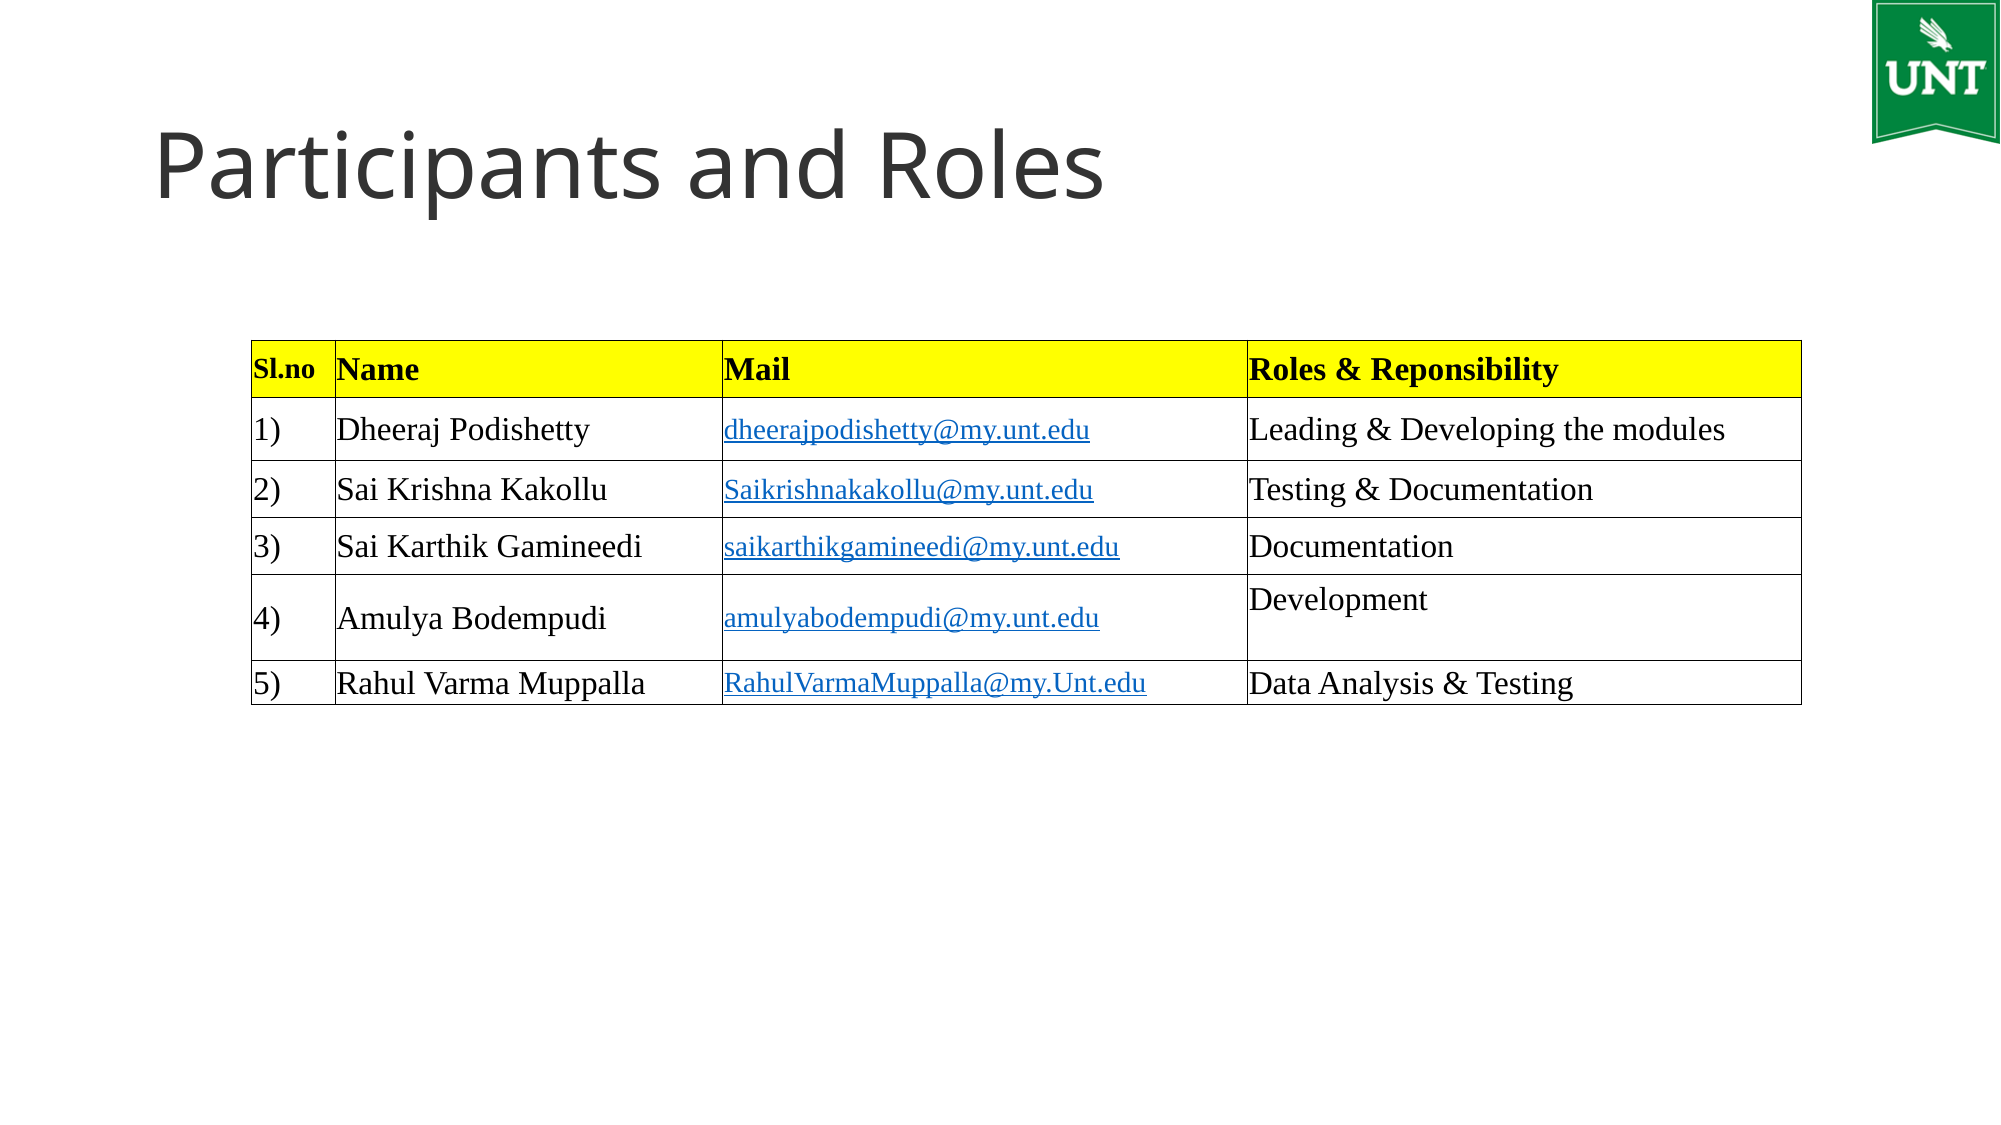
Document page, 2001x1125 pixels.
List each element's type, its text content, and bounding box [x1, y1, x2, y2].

table_header Mail [723, 341, 1247, 397]
table_header Roles & Reponsibility [1248, 341, 1801, 397]
table_cell 4) [252, 575, 335, 660]
table_cell dheerajpodishetty@my.unt.edu [723, 398, 1247, 460]
picture [1872, 0, 2000, 145]
table_cell Documentation [1248, 518, 1801, 574]
table_cell amulyabodempudi@my.unt.edu [723, 575, 1247, 660]
table_cell Data Analysis & Testing [1248, 661, 1801, 704]
table_cell Sai Krishna Kakollu [336, 461, 722, 517]
table_cell Testing & Documentation [1248, 461, 1801, 517]
table_cell 5) [252, 661, 335, 704]
table_cell 3) [252, 518, 335, 574]
table_cell Saikrishnakakollu@my.unt.edu [723, 461, 1247, 517]
table_cell Rahul Varma Muppalla [336, 661, 722, 704]
table_cell Dheeraj Podishetty [336, 398, 722, 460]
table_cell saikarthikgamineedi@my.unt.edu [723, 518, 1247, 574]
table_cell Amulya Bodempudi [336, 575, 722, 660]
table_cell Sai Karthik Gamineedi [336, 518, 722, 574]
title Participants and Roles [137, 59, 1863, 278]
table_cell Leading & Developing the modules [1248, 398, 1801, 460]
table_cell Development [1248, 575, 1801, 660]
table_cell 2) [252, 461, 335, 517]
table_cell RahulVarmaMuppalla@my.Unt.edu [723, 661, 1247, 704]
table_cell 1) [252, 398, 335, 460]
table_header Name [336, 341, 722, 397]
table_header Sl.no [252, 341, 335, 397]
